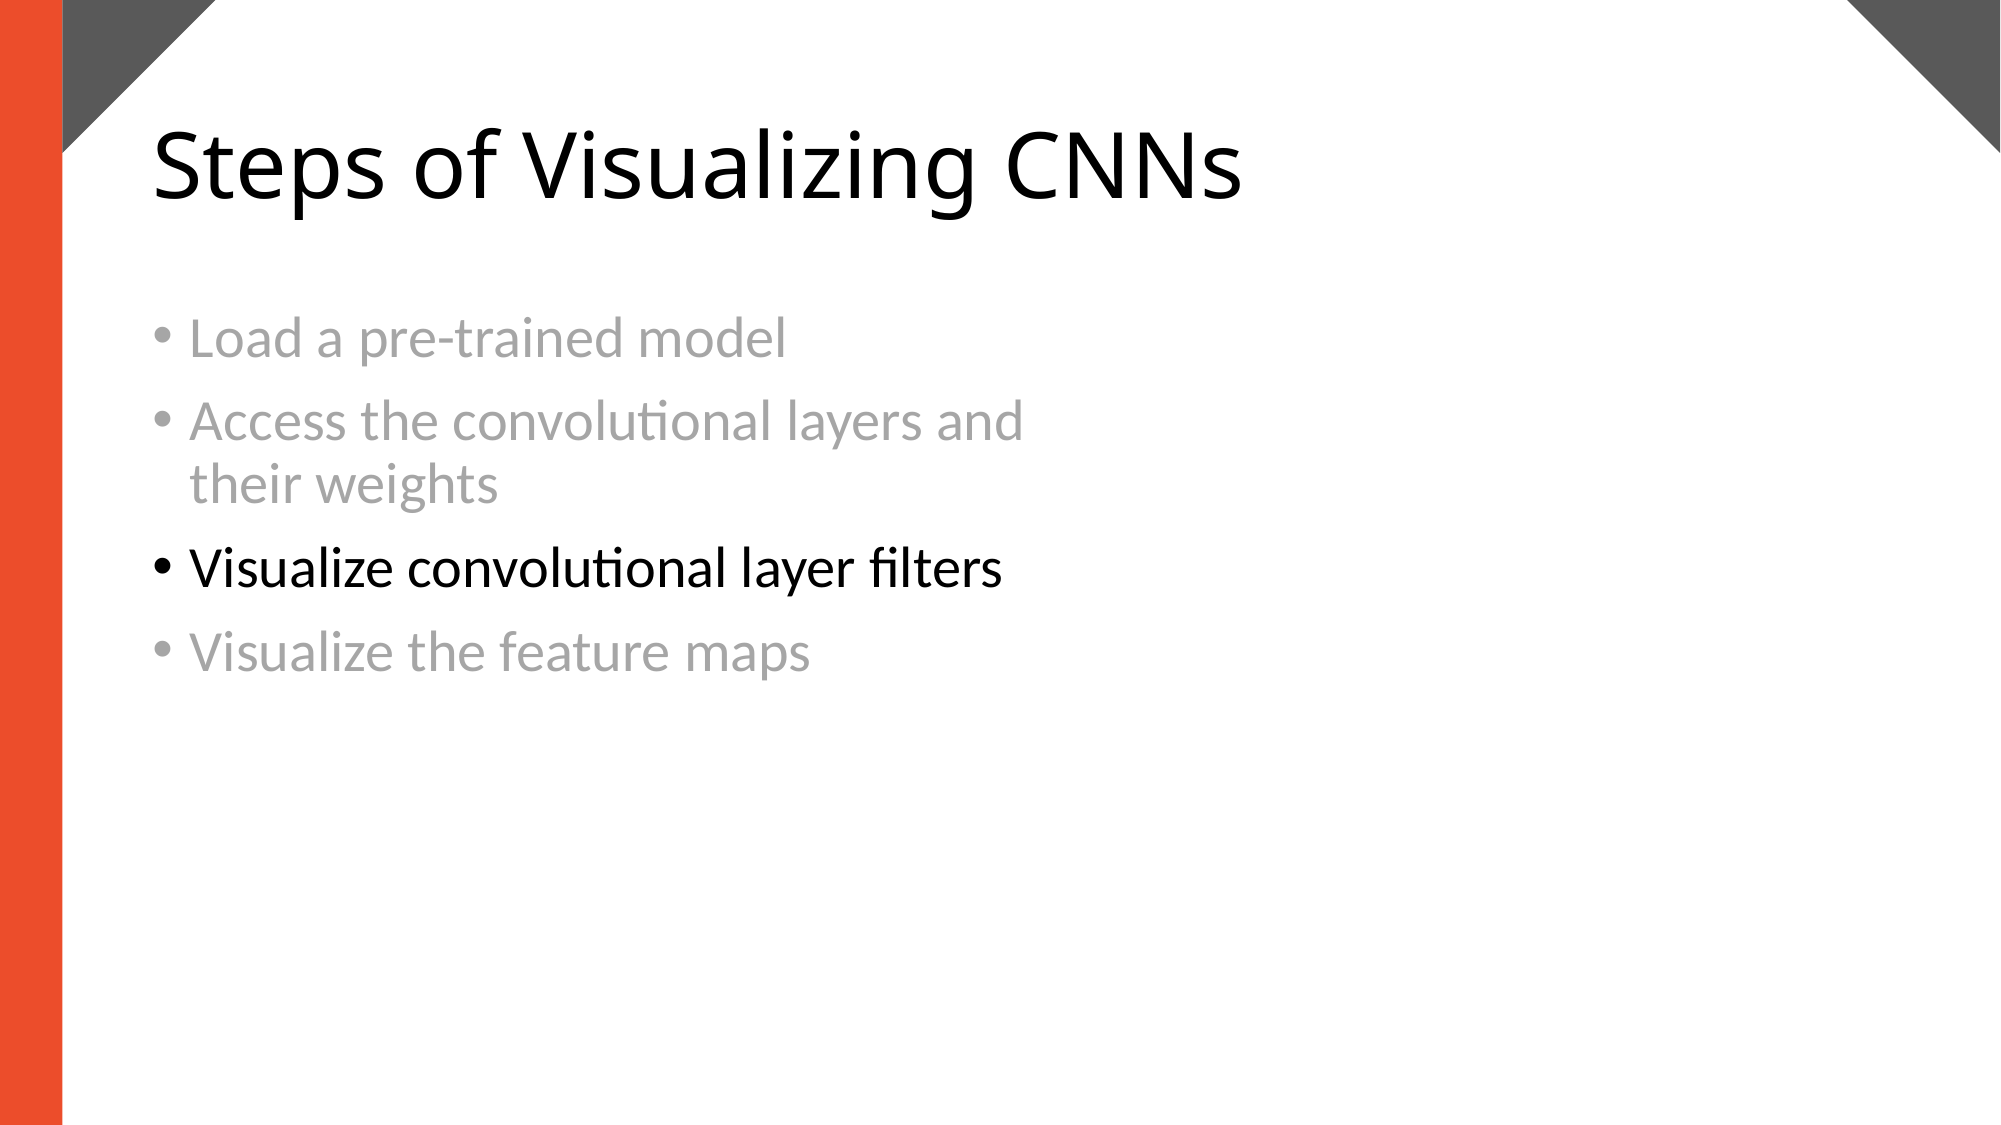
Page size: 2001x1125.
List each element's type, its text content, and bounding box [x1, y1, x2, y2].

title Steps of Visualizing CNNs [137, 59, 1863, 278]
list Load a pre-trained model Access the convolutional layers and their weights Visualize convolutional layer filters Visualize the feature maps [137, 299, 1121, 1014]
